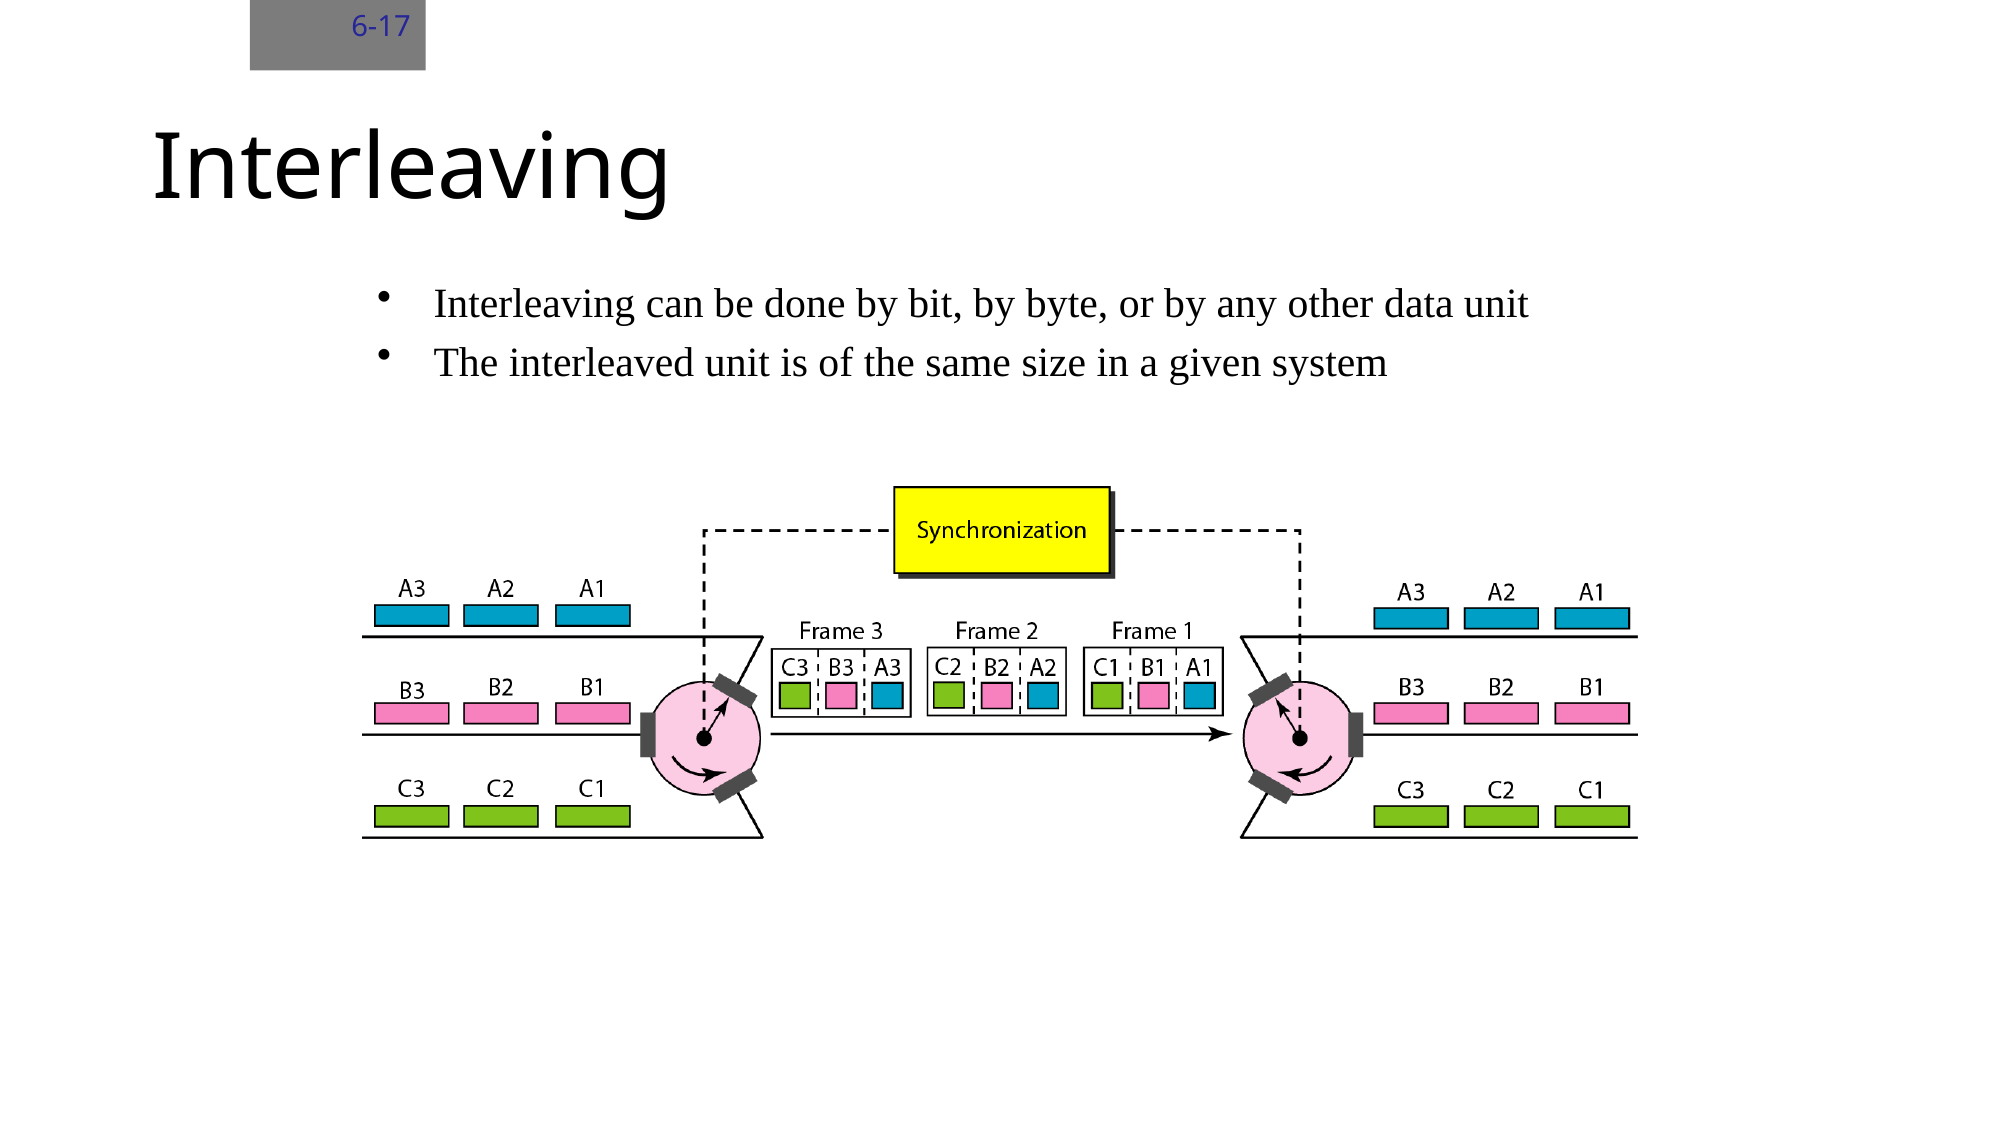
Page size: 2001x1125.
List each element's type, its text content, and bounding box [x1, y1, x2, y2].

title Interleaving [137, 59, 1863, 278]
text_box Interleaving can be done by bit, by byte, or by any other data unit The interleaved unit is of the same size in a given system [362, 268, 1650, 457]
text_box 6-17 [249, 0, 426, 71]
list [362, 486, 1638, 839]
